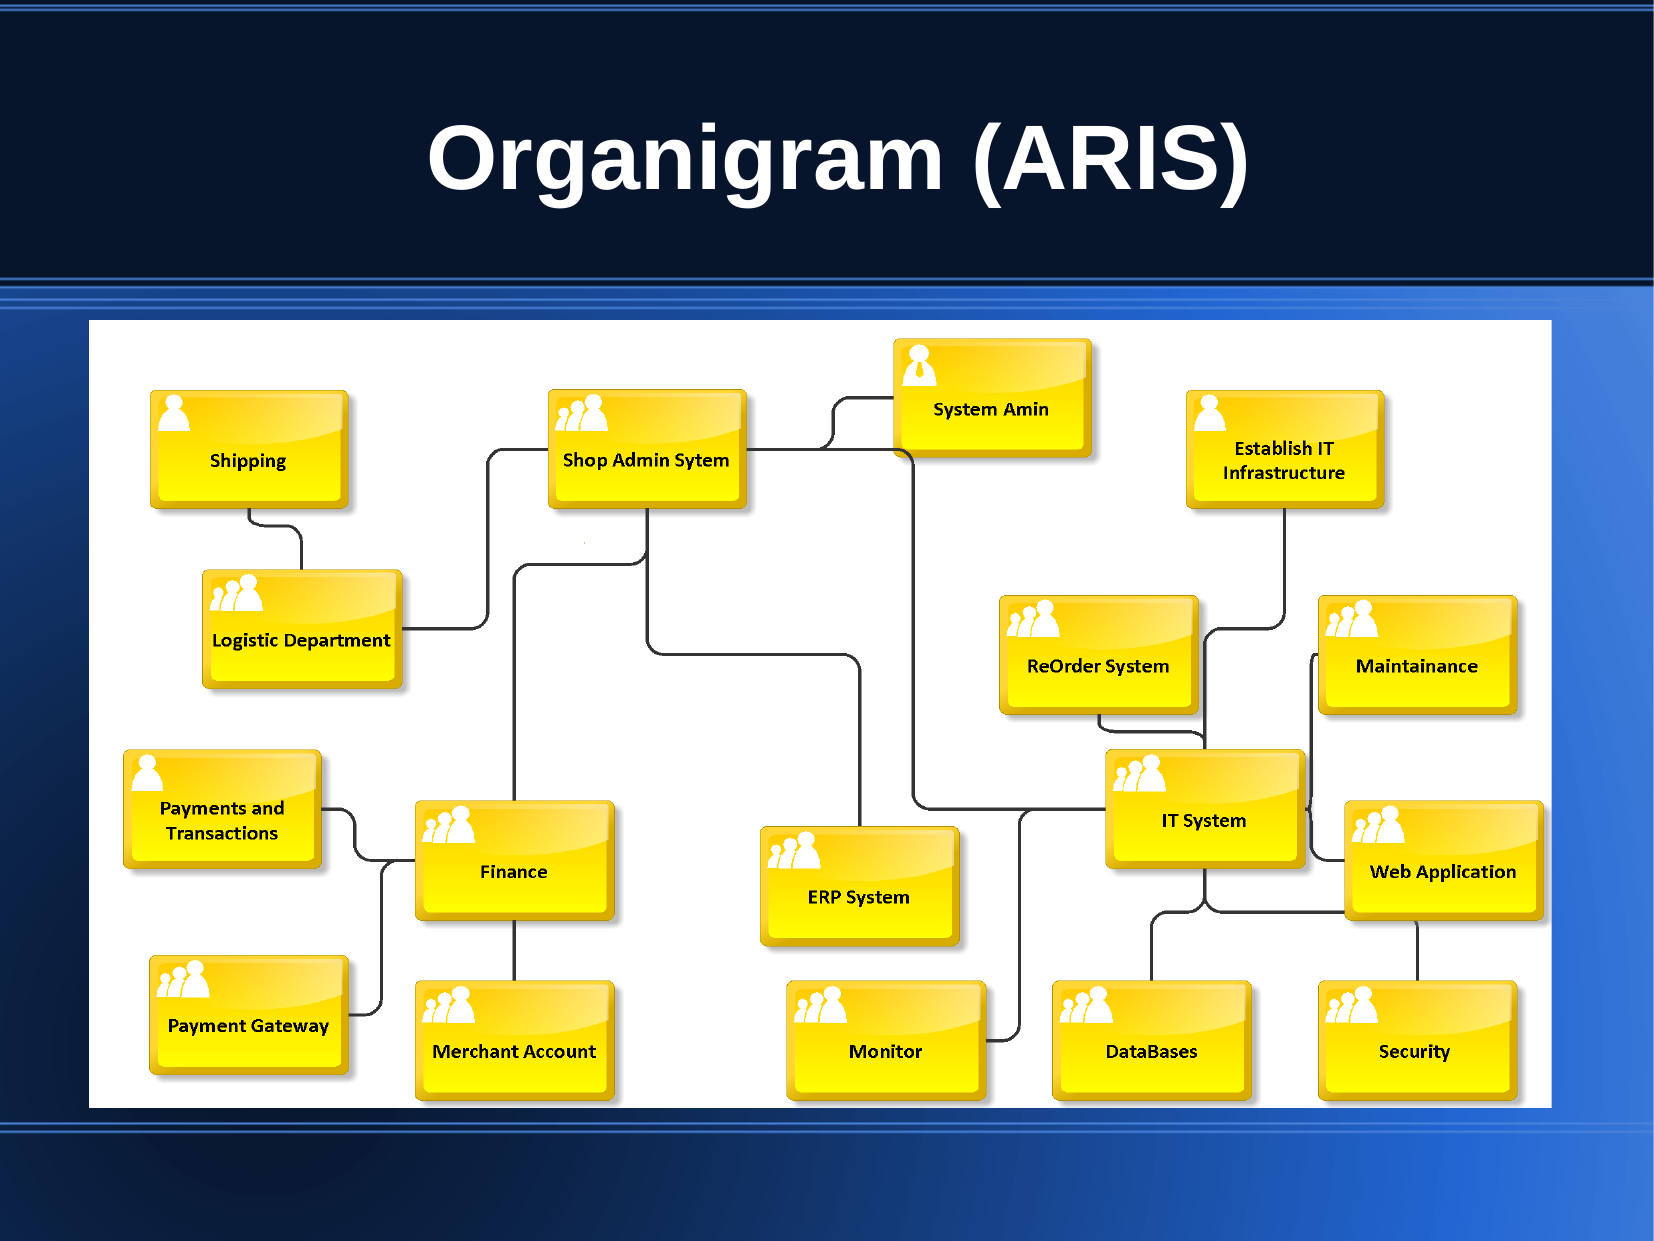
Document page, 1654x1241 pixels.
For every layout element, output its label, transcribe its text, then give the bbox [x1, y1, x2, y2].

title Organigram (ARIS) [82, 49, 1571, 257]
picture [0, 0, 1654, 1241]
